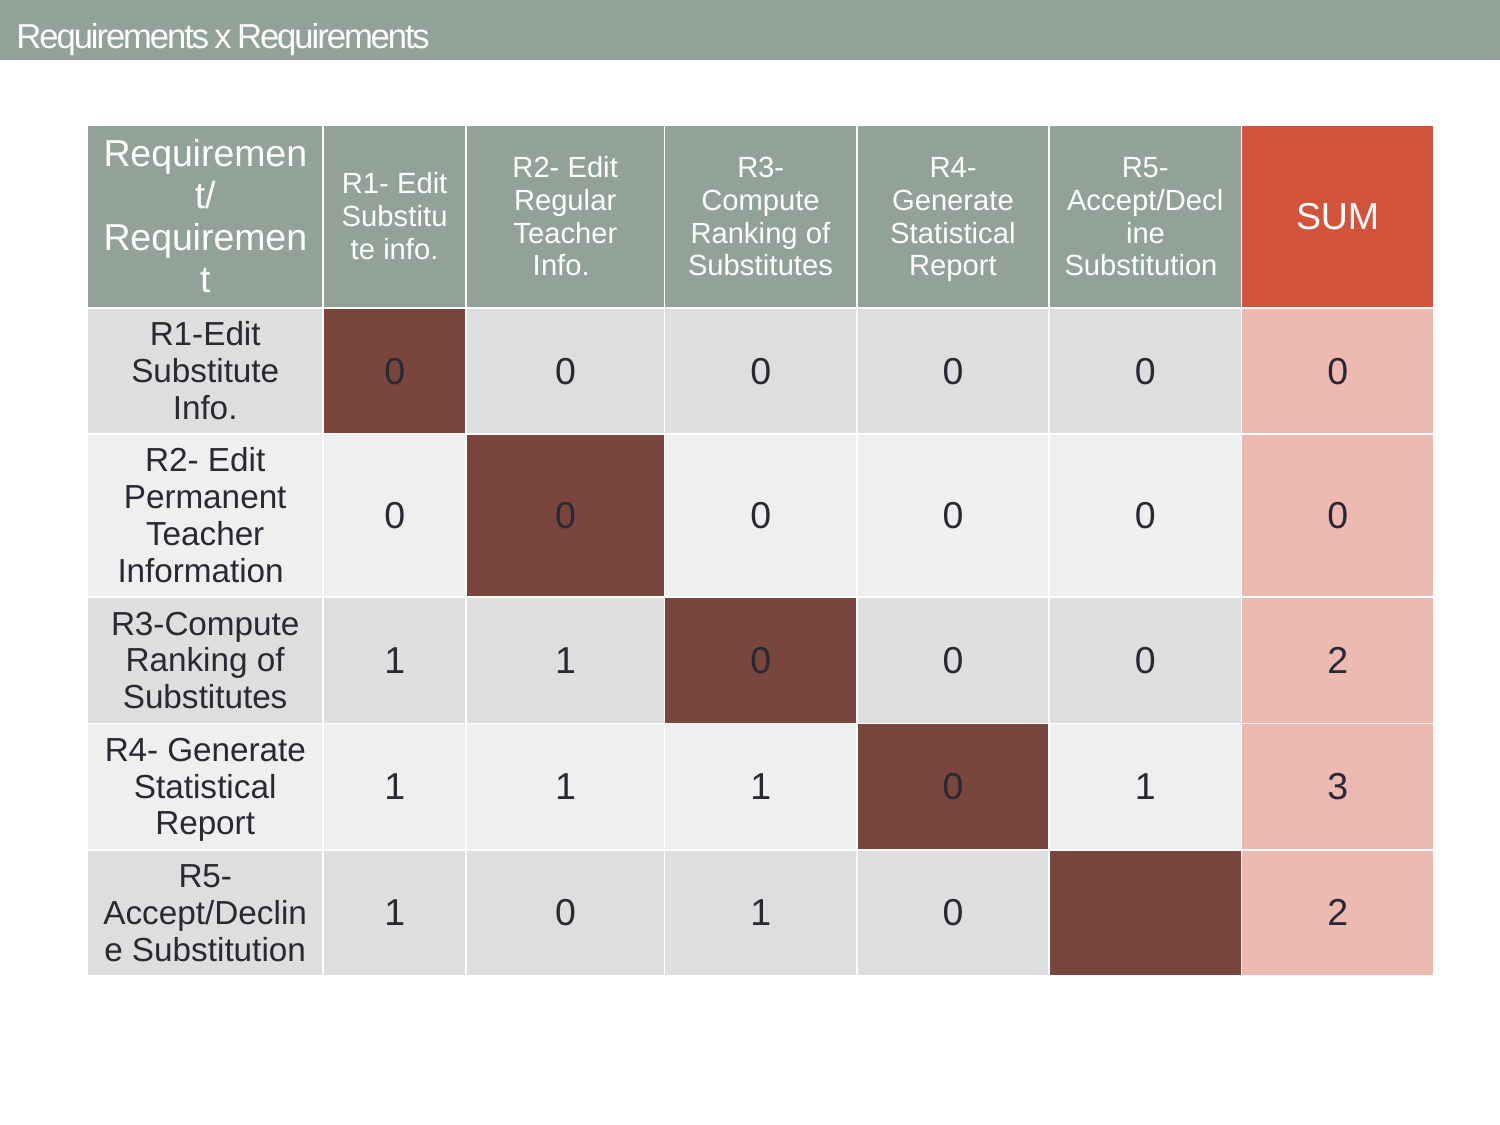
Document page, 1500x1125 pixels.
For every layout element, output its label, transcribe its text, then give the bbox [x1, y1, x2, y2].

table_cell 1 [324, 598, 465, 723]
table_cell 1 [665, 724, 856, 849]
table_cell 1 [1050, 724, 1241, 849]
table_cell R5- Accept/Decline Substitution [88, 851, 322, 975]
table_cell R2- Edit Permanent Teacher Information [88, 435, 322, 596]
table_cell 0 [665, 435, 856, 596]
table_cell [1050, 851, 1241, 975]
table_cell 0 [467, 435, 664, 596]
table_cell 1 [324, 851, 465, 975]
table_cell 0 [1242, 435, 1433, 596]
table_cell 3 [1242, 724, 1433, 849]
table_header R1- Edit Substitute info. [324, 126, 465, 307]
table_cell 0 [324, 435, 465, 596]
table_cell R4- Generate Statistical Report [88, 724, 322, 849]
table_header R5- Accept/Decline Substitution [1050, 126, 1241, 307]
table_cell 0 [1050, 309, 1241, 433]
table_cell 1 [467, 724, 664, 849]
table_cell 0 [1242, 309, 1433, 433]
table_cell 0 [858, 851, 1048, 975]
text_box Requirements x Requirements [1, 6, 1352, 63]
table_cell 0 [665, 598, 856, 723]
table_cell 0 [467, 851, 664, 975]
table_cell 1 [665, 851, 856, 975]
table_cell 0 [324, 309, 465, 433]
table_cell 2 [1242, 598, 1433, 723]
table_cell 0 [858, 598, 1048, 723]
table_header SUM [1242, 126, 1433, 307]
table_header Requirement/ Requirement [88, 126, 322, 307]
table_cell 0 [858, 435, 1048, 596]
table_cell 2 [1242, 851, 1433, 975]
table_cell 0 [858, 724, 1048, 849]
table_cell 0 [1050, 435, 1241, 596]
table_cell R1-Edit Substitute Info. [88, 309, 322, 433]
table_cell 0 [1050, 598, 1241, 723]
table_cell 0 [858, 309, 1048, 433]
table_header R2- Edit Regular Teacher Info. [467, 126, 664, 307]
table_cell 0 [467, 309, 664, 433]
table_header R3-Compute Ranking of Substitutes [665, 126, 856, 307]
table_cell 1 [467, 598, 664, 723]
table_header R4- Generate Statistical Report [858, 126, 1048, 307]
table_cell 0 [665, 309, 856, 433]
table_cell R3-Compute Ranking of Substitutes [88, 598, 322, 723]
table_cell 1 [324, 724, 465, 849]
